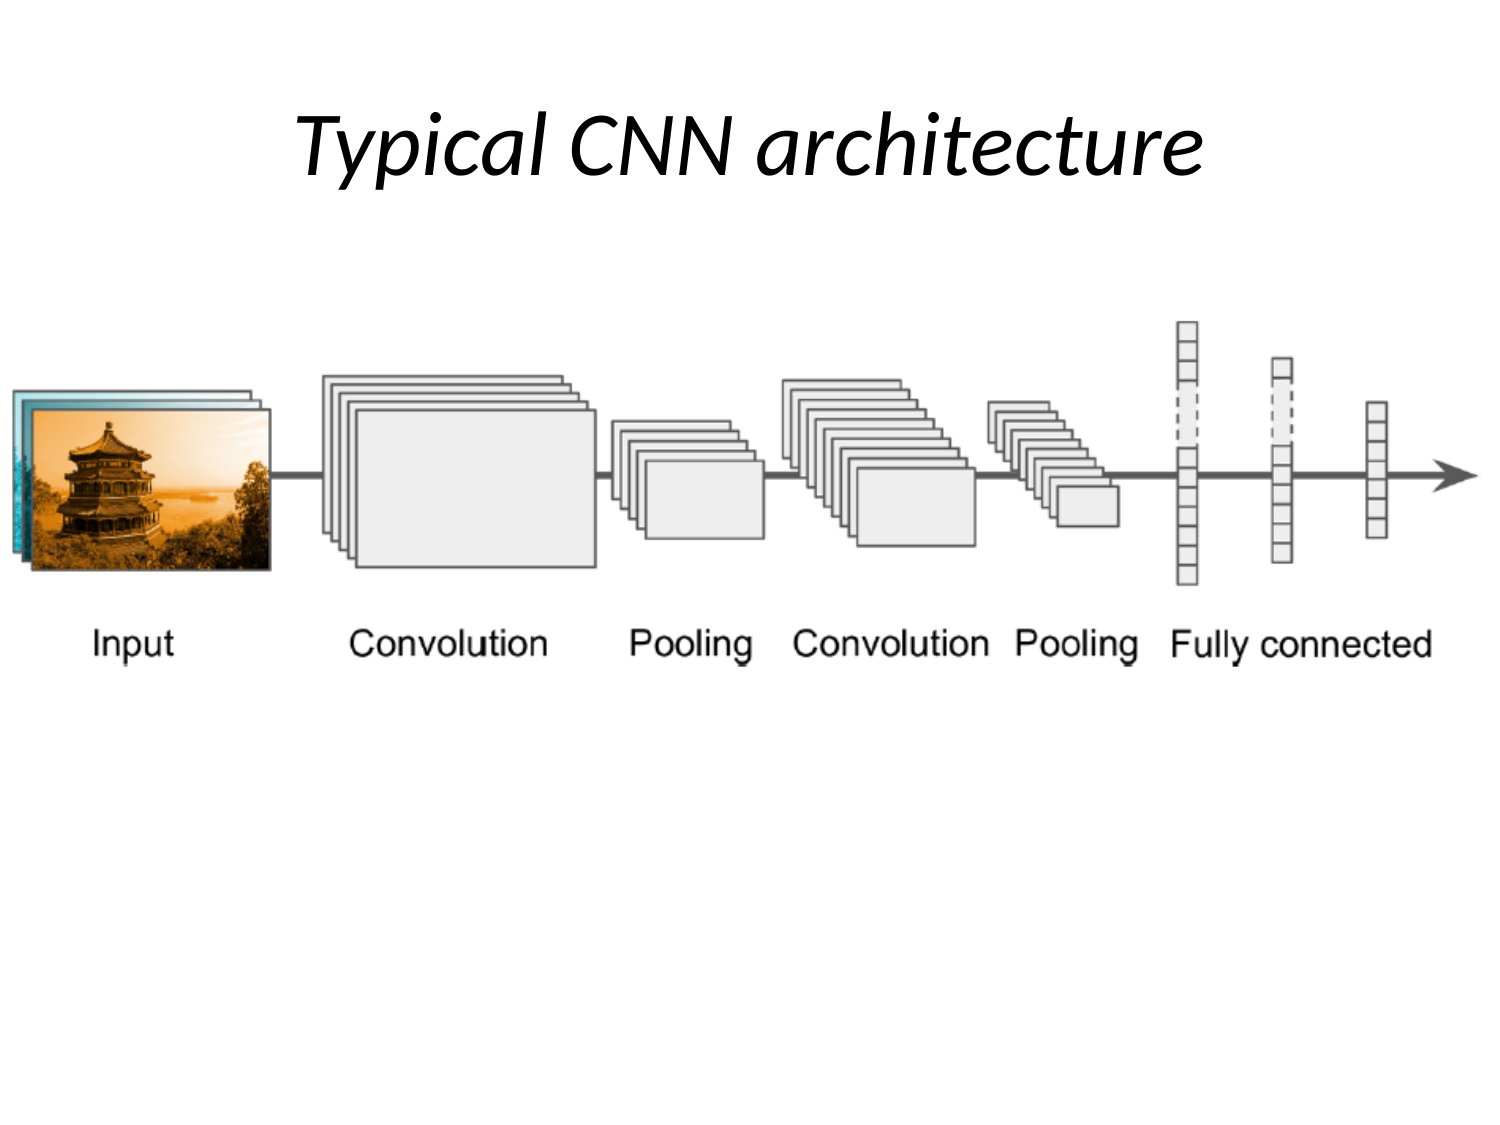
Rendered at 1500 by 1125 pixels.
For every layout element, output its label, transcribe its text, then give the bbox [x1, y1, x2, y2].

picture [0, 304, 1500, 686]
title Typical CNN architecture [35, 45, 1465, 233]
